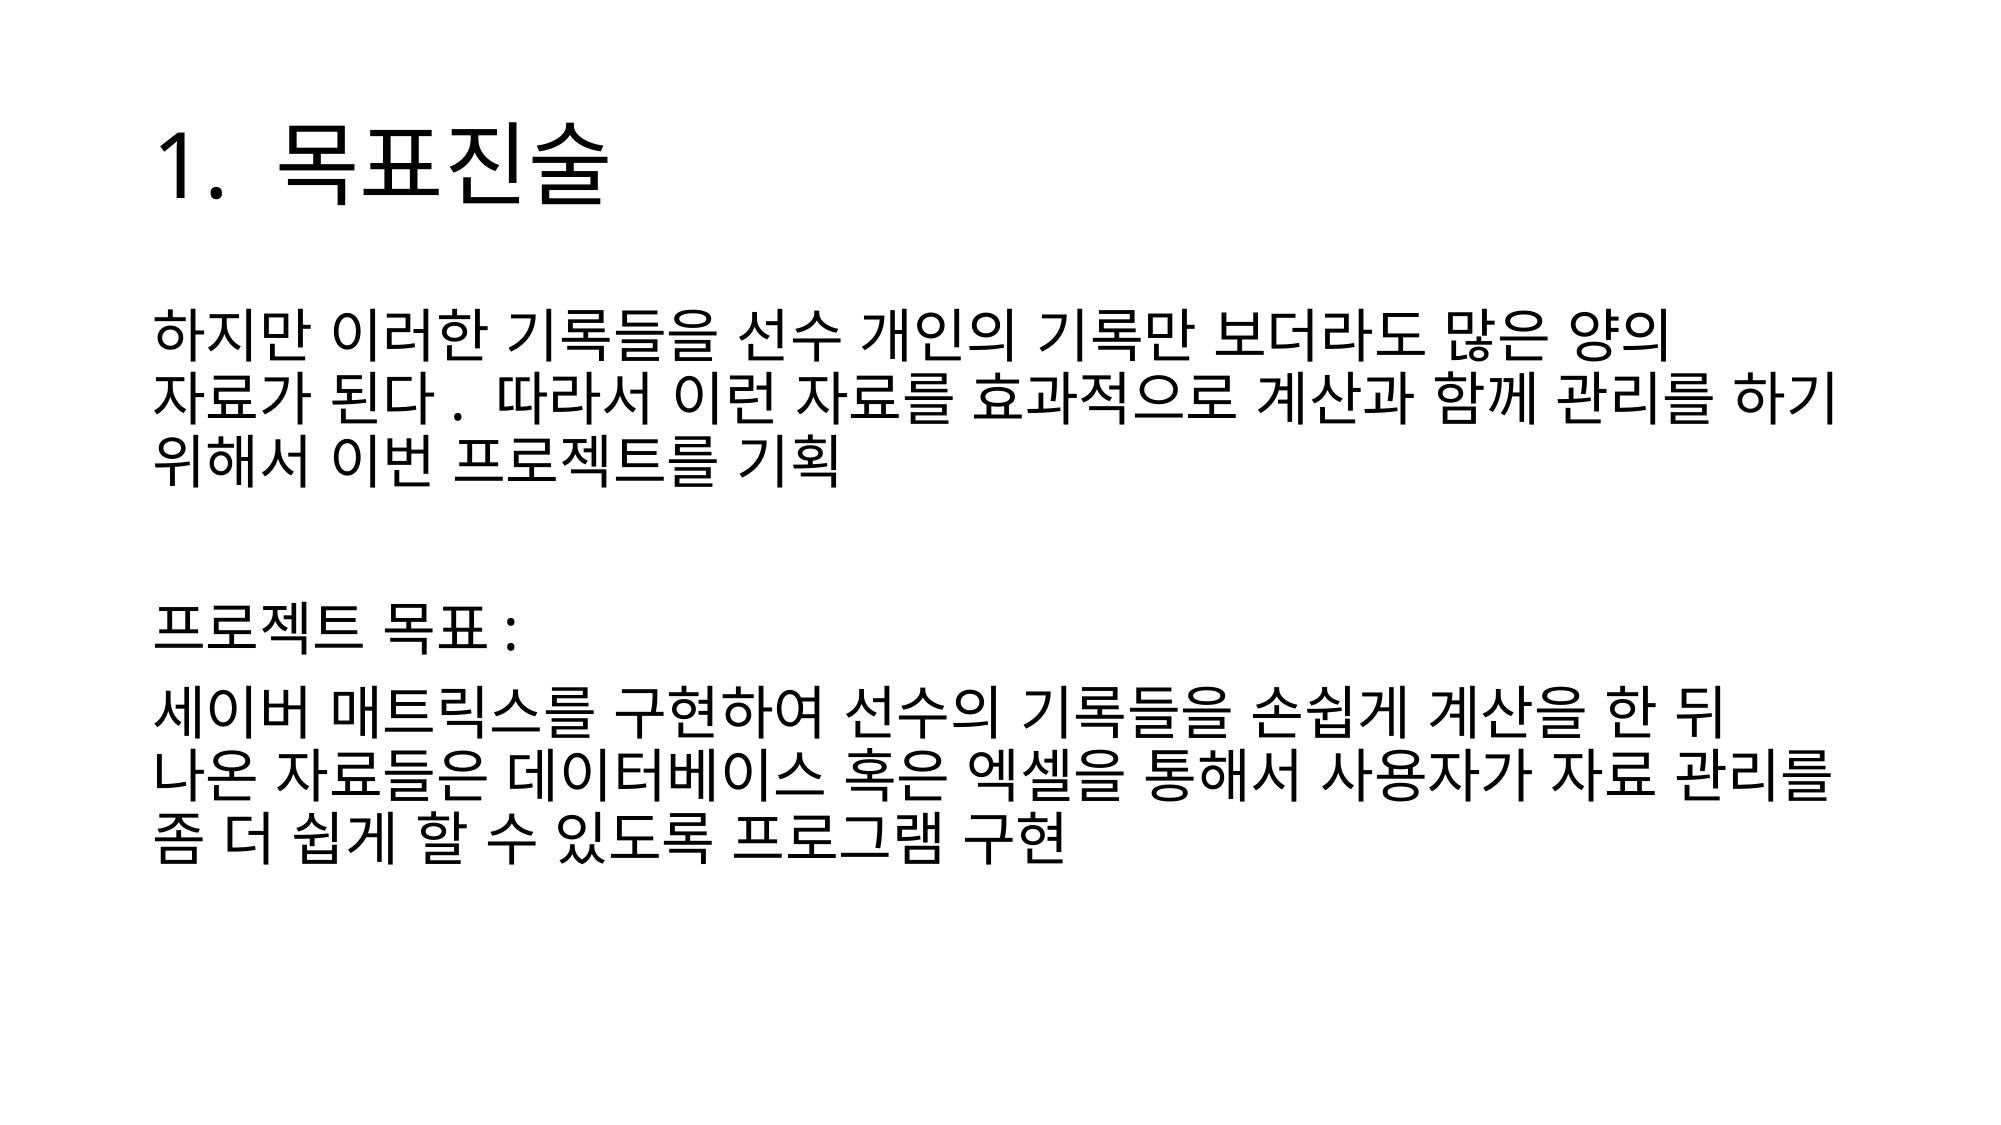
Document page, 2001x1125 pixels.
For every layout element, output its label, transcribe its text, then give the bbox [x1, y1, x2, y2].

list 하지만 이러한 기록들을 선수 개인의 기록만 보더라도 많은 양의 자료가 된다. 따라서 이런 자료를 효과적으로 계산과 함께 관리를 하기 위해서 이번 프로젝트를 기획 프로젝트 목표: 세이버 매트릭스를 구현하여 선수의 기록들을 손쉽게 계산을 한 뒤 나온 자료들은 데이터베이스 혹은 엑셀을 통해서 사용자가 자료 관리를 좀 더 쉽게 할 수 있도록 프로그램 구현 [137, 299, 1863, 1014]
title 1. 목표진술 [137, 59, 1863, 278]
